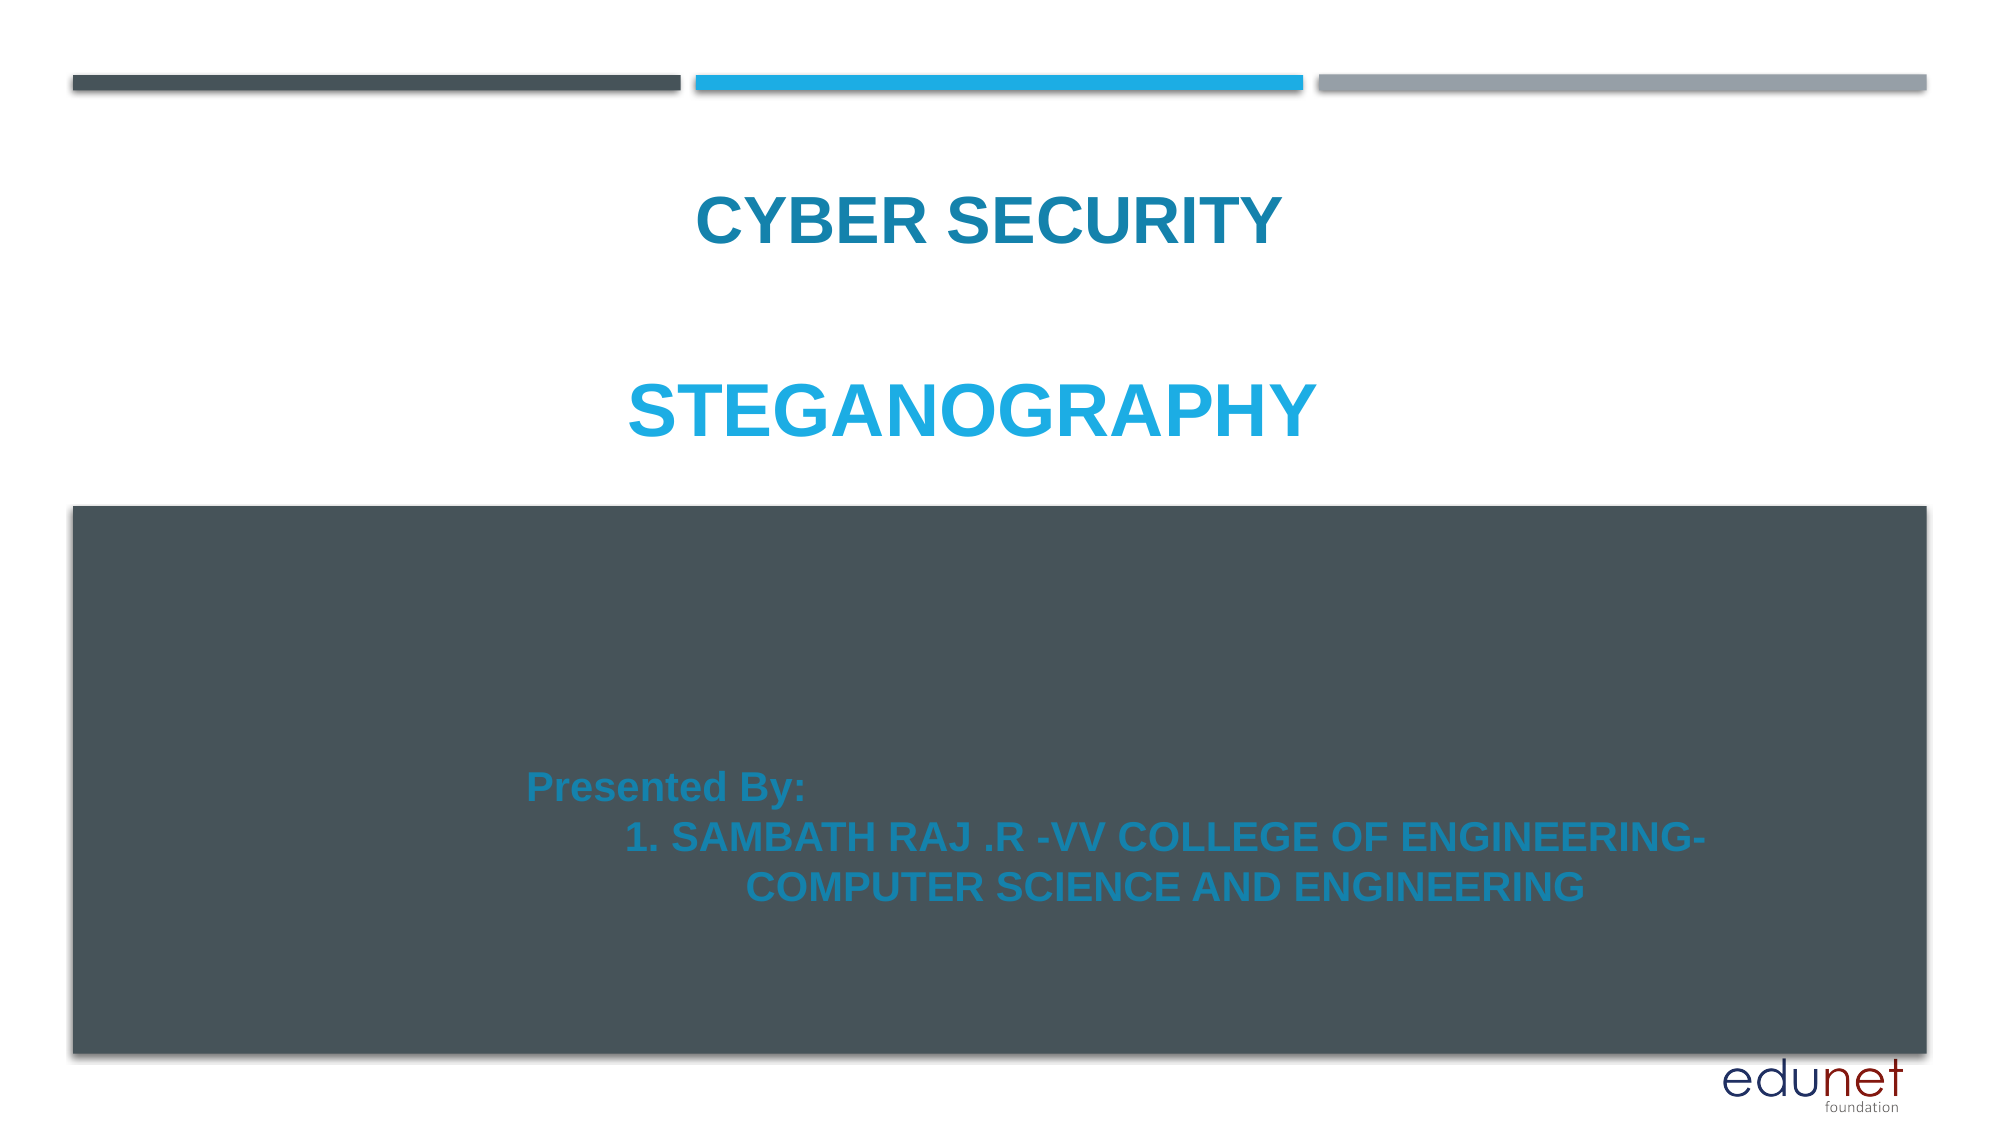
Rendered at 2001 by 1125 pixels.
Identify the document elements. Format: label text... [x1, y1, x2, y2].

text_box Presented By: 1. SAMBATH RAJ .R -VV COLLEGE OF ENGINEERING-COMPUTER SCIENCE AND ENGINEERING [511, 752, 1821, 918]
picture [1719, 1056, 1905, 1116]
text_box Steganography [222, 298, 1723, 460]
text_box CYBER SECURITY [0, 169, 2000, 265]
